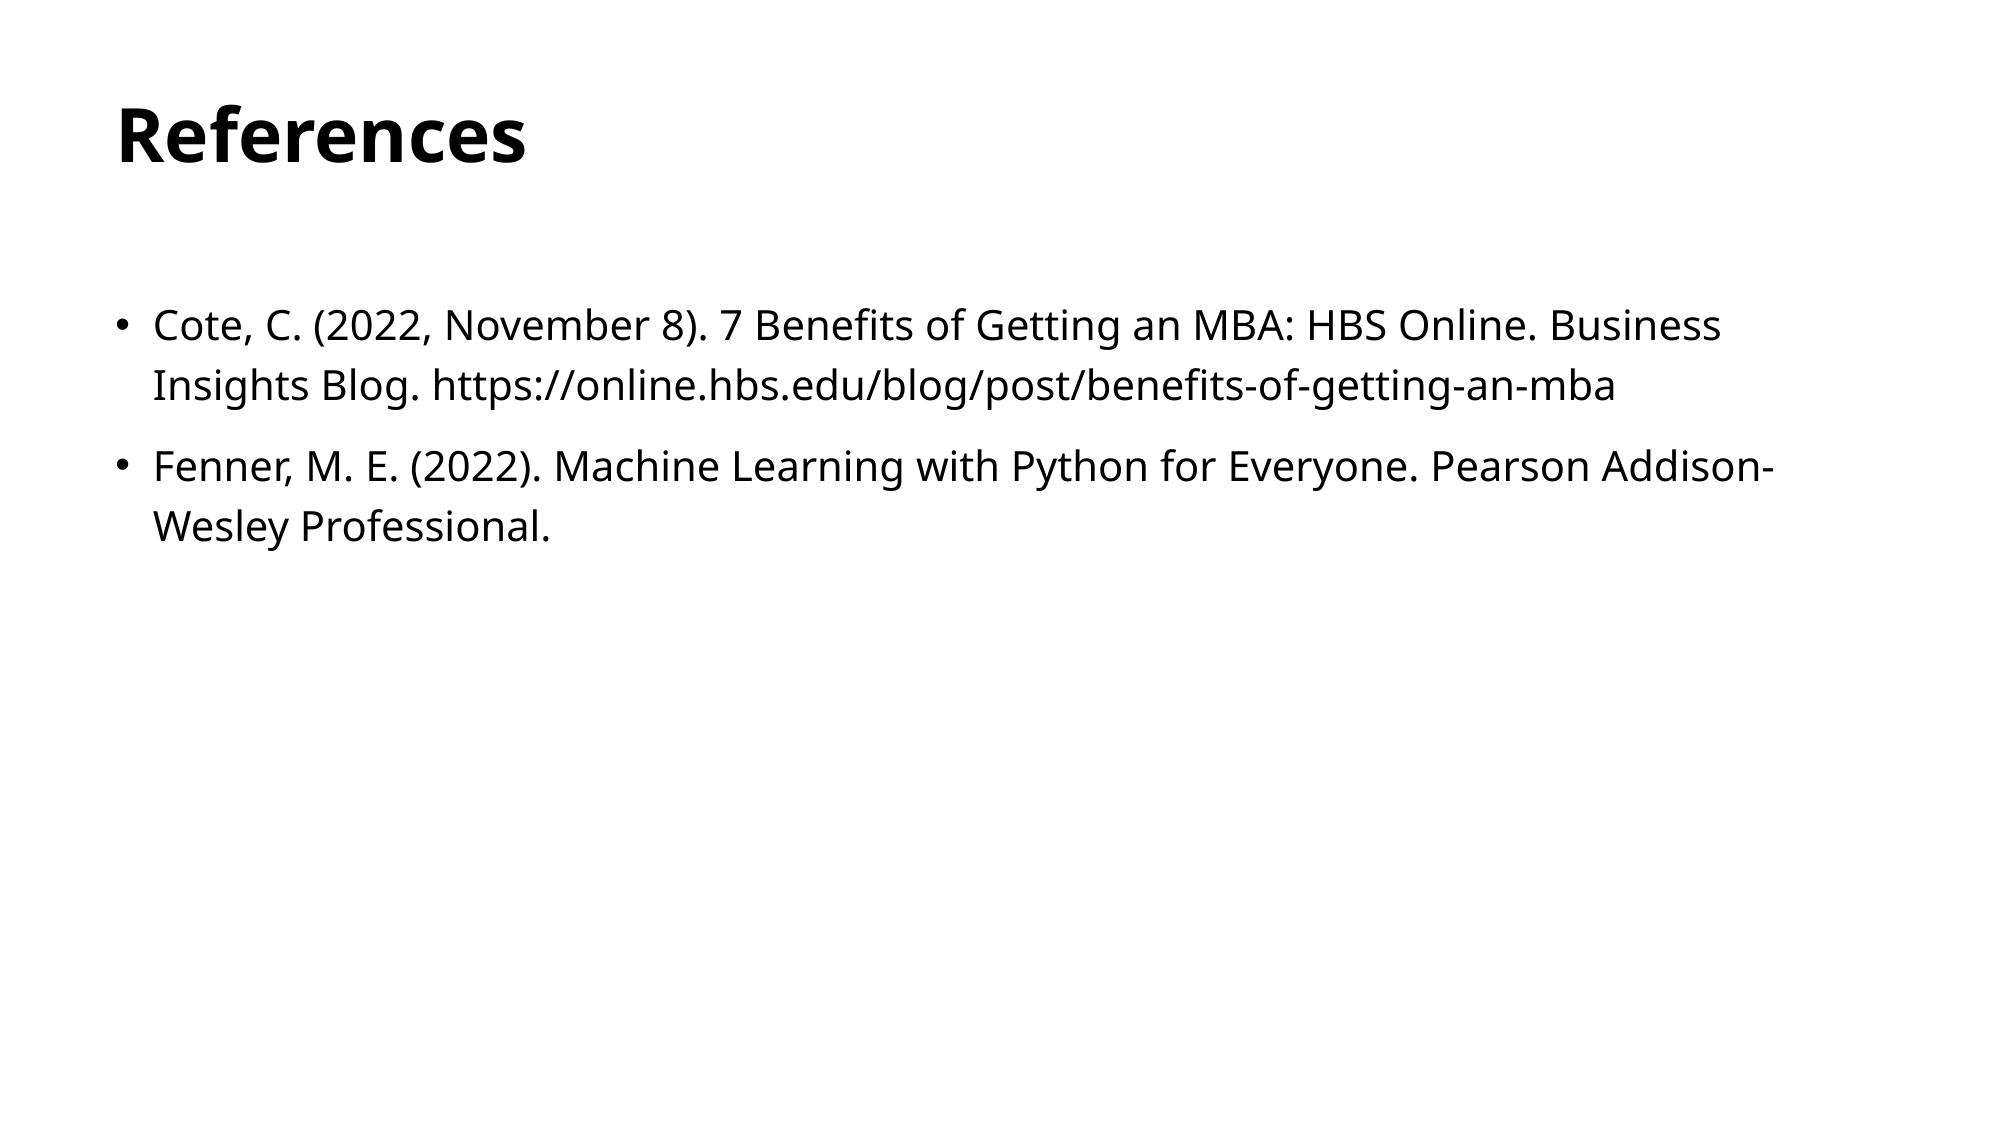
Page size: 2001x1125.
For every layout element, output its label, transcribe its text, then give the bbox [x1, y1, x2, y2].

title References [100, 90, 1849, 276]
list Cote, C. (2022, November 8). 7 Benefits of Getting an MBA: HBS Online. Business Insights Blog. https://online.hbs.edu/blog/post/benefits-of-getting-an-mba Fenner, M. E. (2022). Machine Learning with Python for Everyone. Pearson Addison-Wesley Professional. [100, 281, 1849, 1035]
